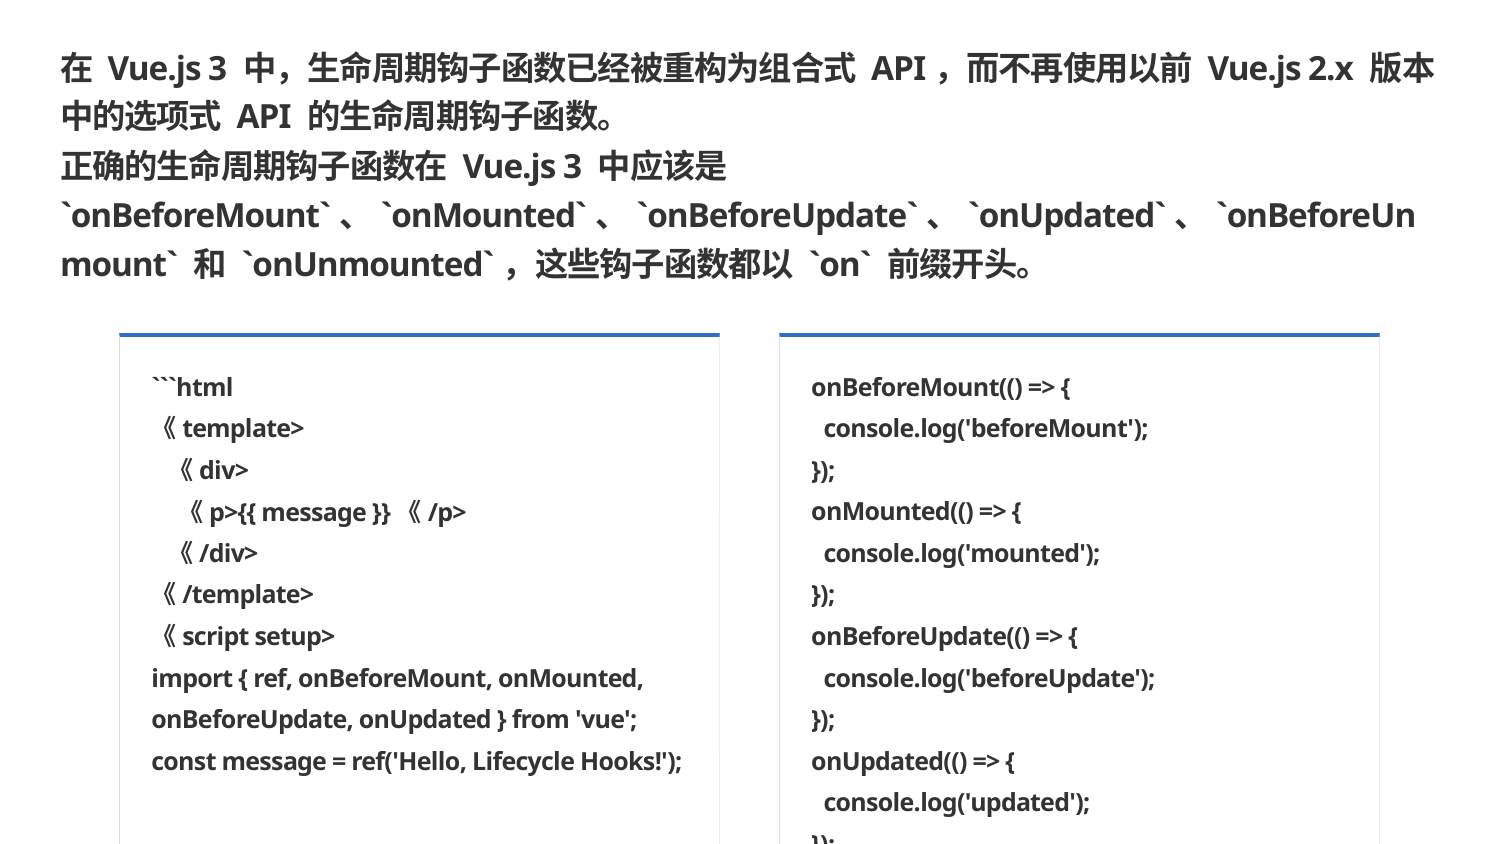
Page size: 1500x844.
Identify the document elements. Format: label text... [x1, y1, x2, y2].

picture [779, 333, 1380, 844]
picture [119, 333, 720, 844]
text_box 在 Vue.js 3 中，生命周期钩子函数已经被重构为组合式 API，而不再使用以前 Vue.js 2.x 版本中的选项式 API 的生命周期钩子函数。 正确的生命周期钩子函数在 Vue.js 3 中应该是 `onBeforeMount`、`onMounted`、`onBeforeUpdate`、`onUpdated`、`onBeforeUnmount` 和 `onUnmounted`，这些钩子函数都以 `on` 前缀开头。 [60, 37, 1440, 282]
